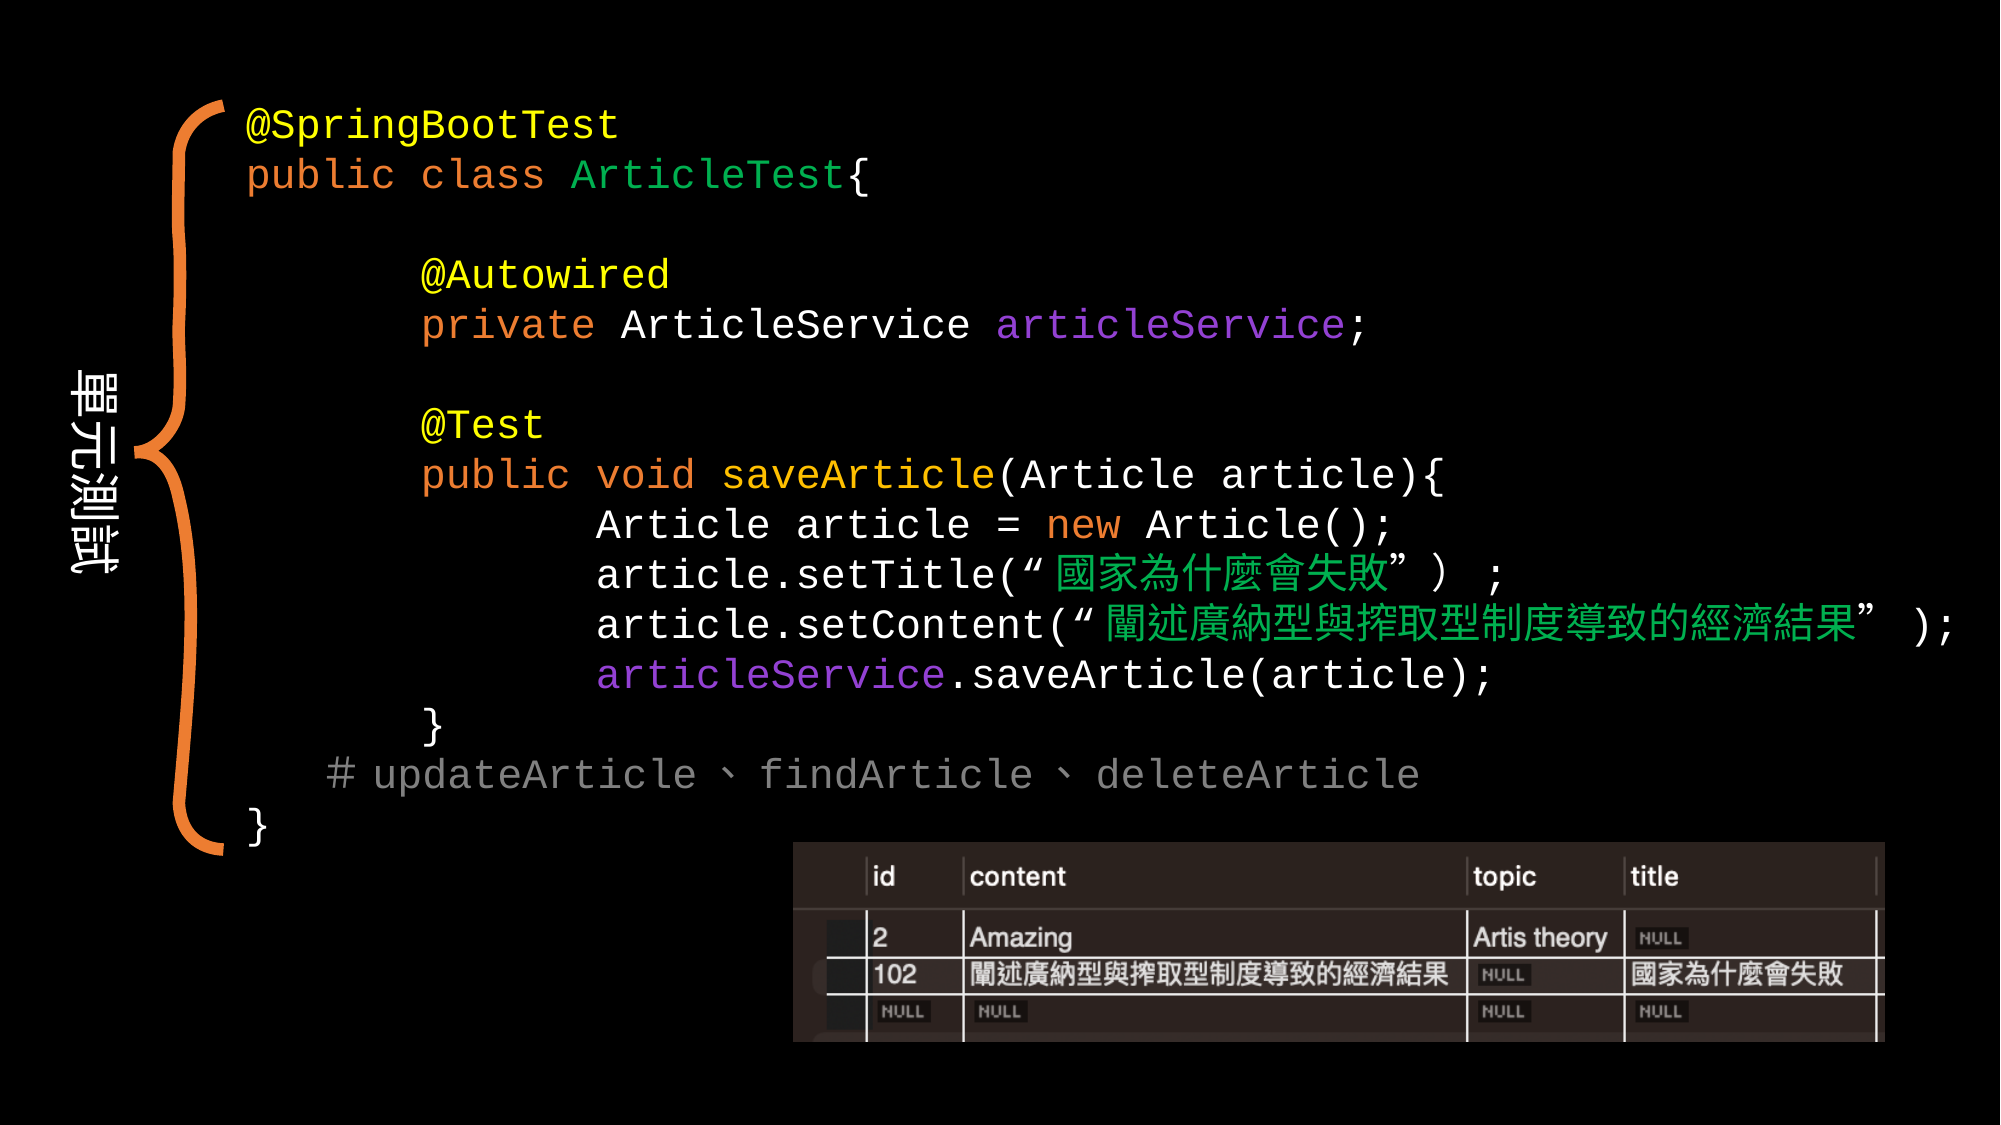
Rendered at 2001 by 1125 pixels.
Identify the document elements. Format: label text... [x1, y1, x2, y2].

text_box [135, 105, 224, 851]
text_box @SpringBootTest public class ArticleTest{ @Autowired private ArticleService articleService; @Test public void saveArticle(Article article){ Article article = new Article(); article.setTitle(“國家為什麼會失敗”）; article.setContent(“闡述廣納型與搾取型制度導致的經濟結果”); articleService.saveArticle(article); } ＃updateArticle、findArticle、deleteArticle } [231, 89, 1974, 855]
picture [793, 842, 1885, 1042]
text_box 單元測試 [41, 352, 135, 603]
